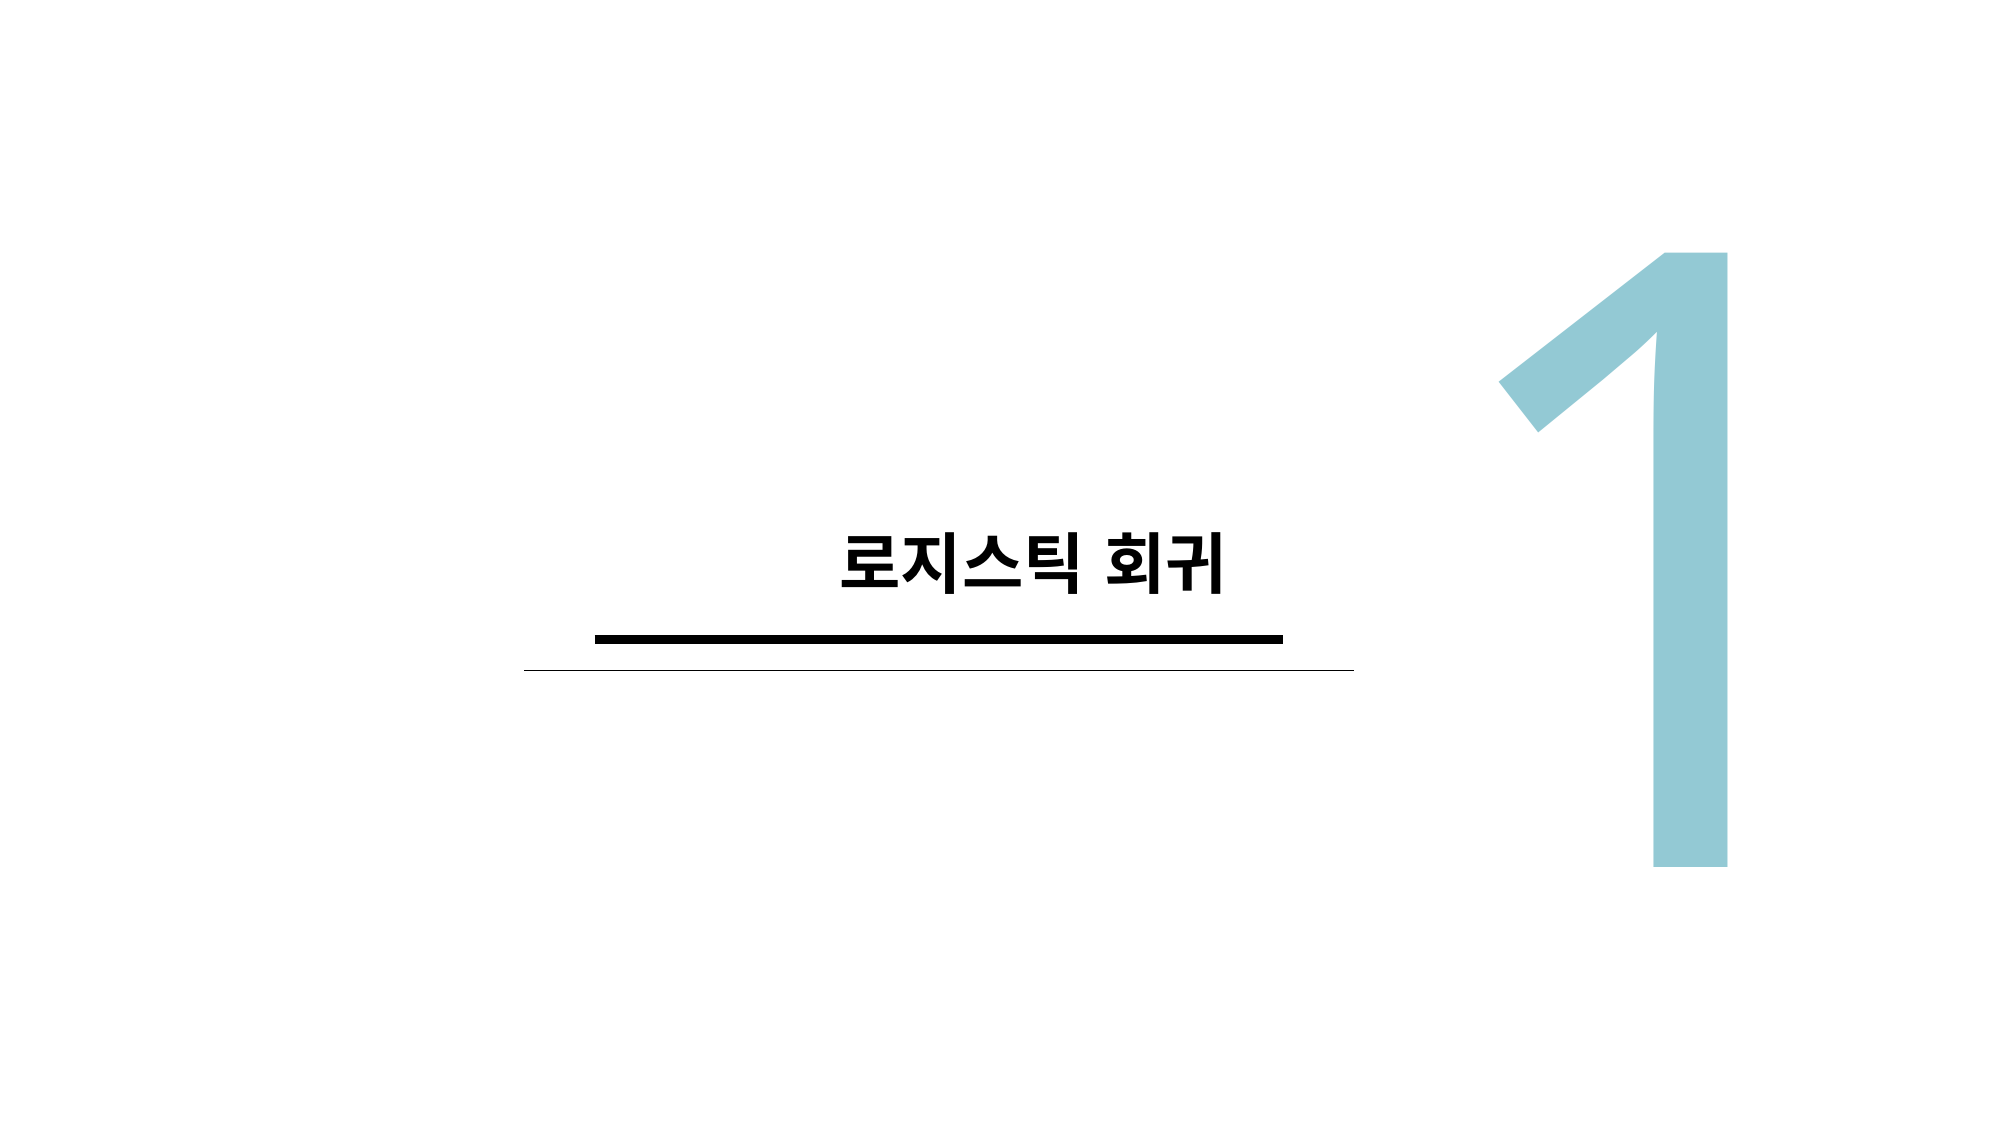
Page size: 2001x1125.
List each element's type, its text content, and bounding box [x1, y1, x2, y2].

text_box 로지스틱 회귀 [824, 514, 1243, 610]
text_box 1 [1407, 0, 1930, 1048]
